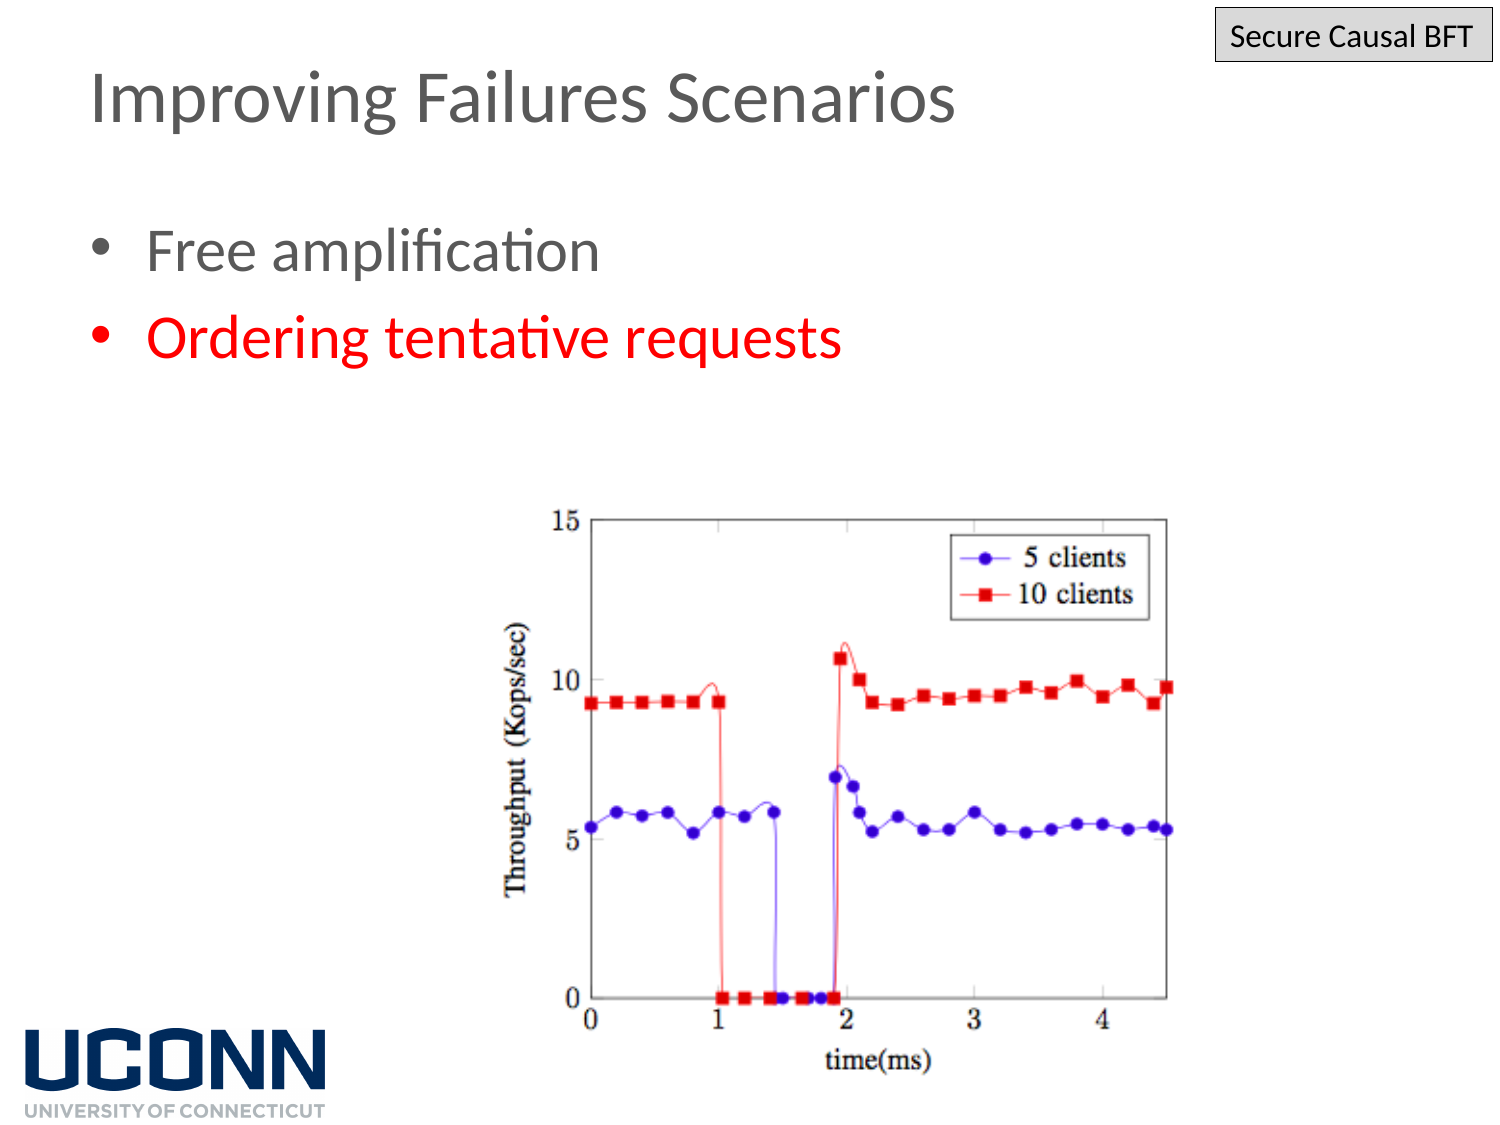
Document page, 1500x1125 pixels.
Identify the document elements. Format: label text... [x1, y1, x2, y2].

text_box Secure Causal BFT [1215, 7, 1493, 62]
picture [485, 475, 1216, 1089]
list Free amplification Ordering tentative requests [75, 201, 1425, 940]
title Improving Failures Scenarios [75, 40, 1500, 172]
picture [25, 1028, 325, 1118]
